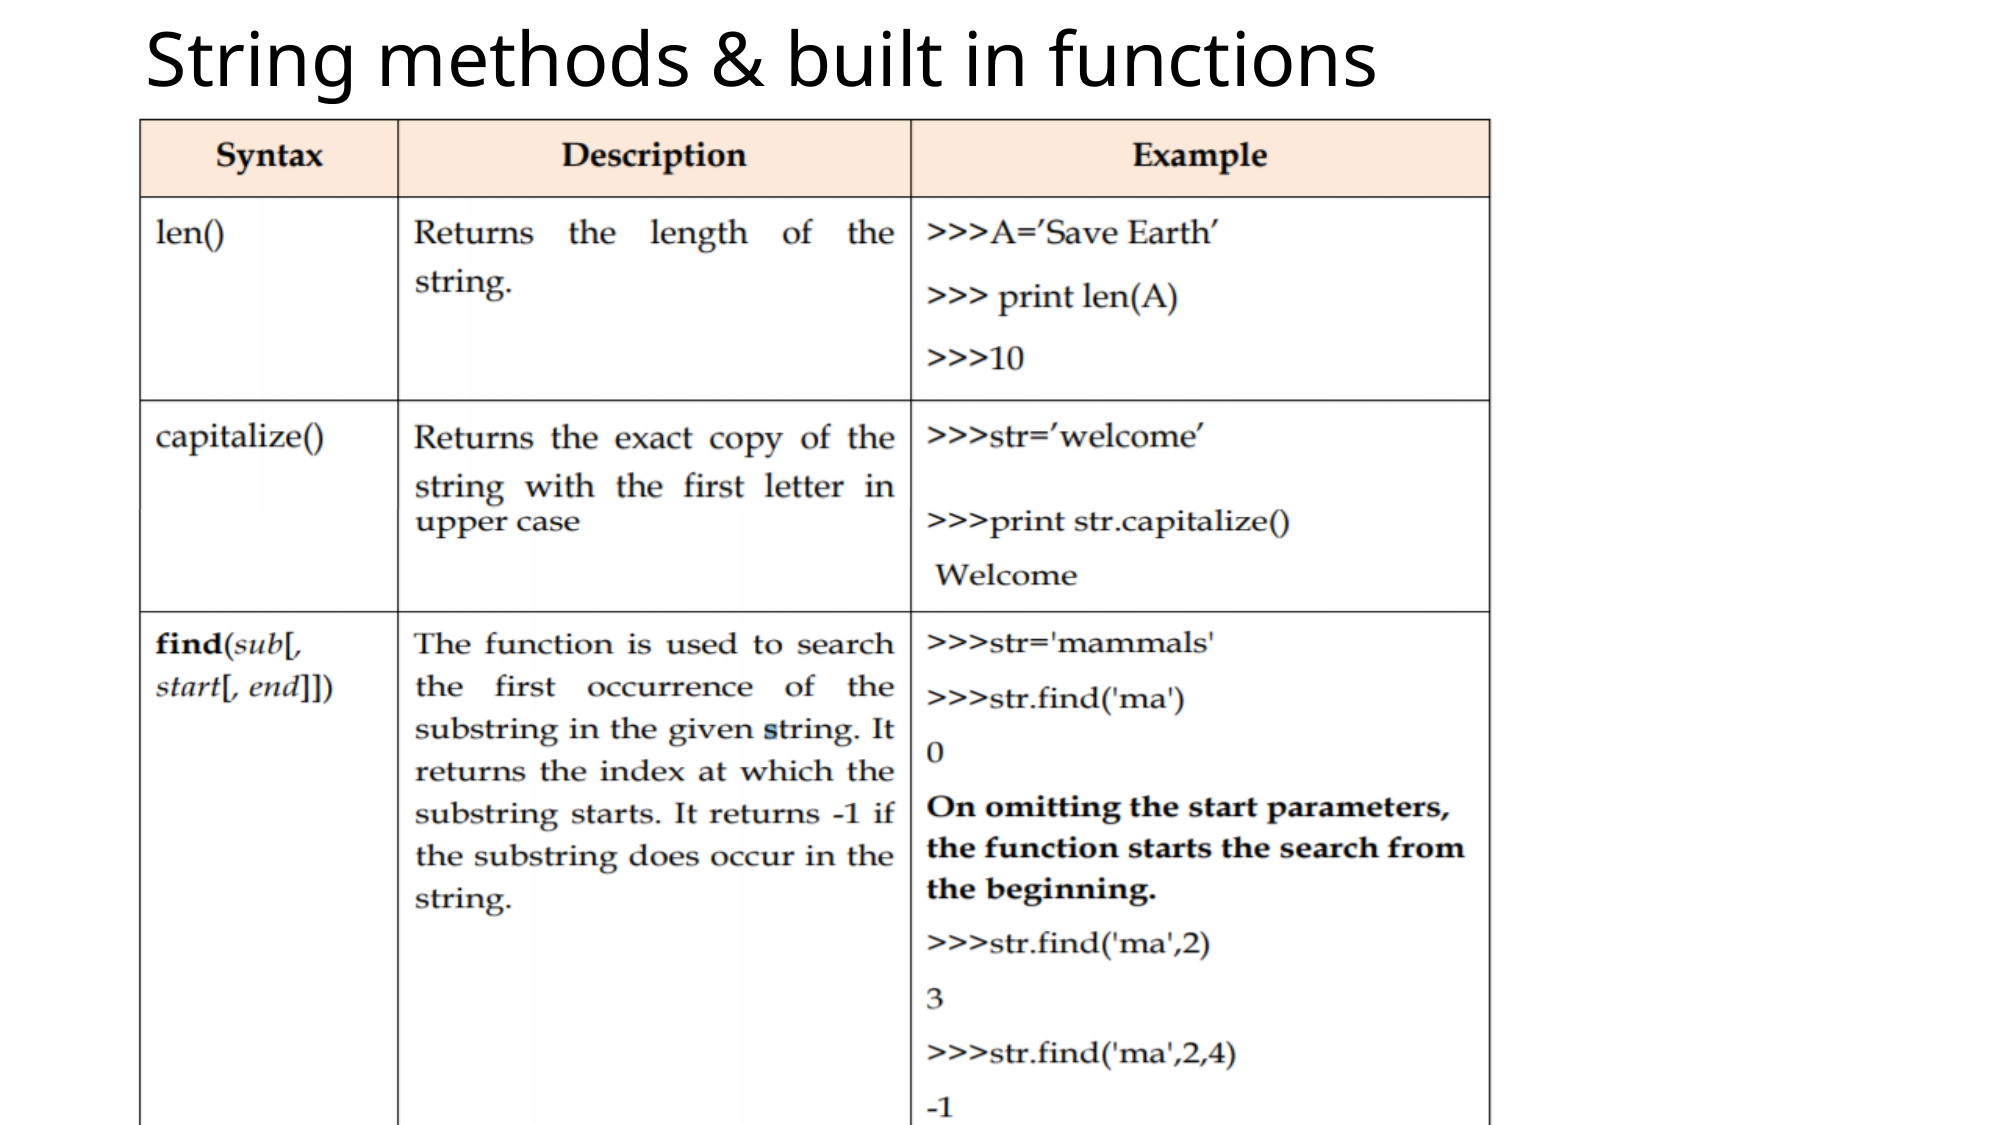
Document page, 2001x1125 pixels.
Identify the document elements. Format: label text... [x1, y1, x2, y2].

picture [127, 110, 1500, 1125]
title String methods & built in functions [130, 13, 1856, 111]
